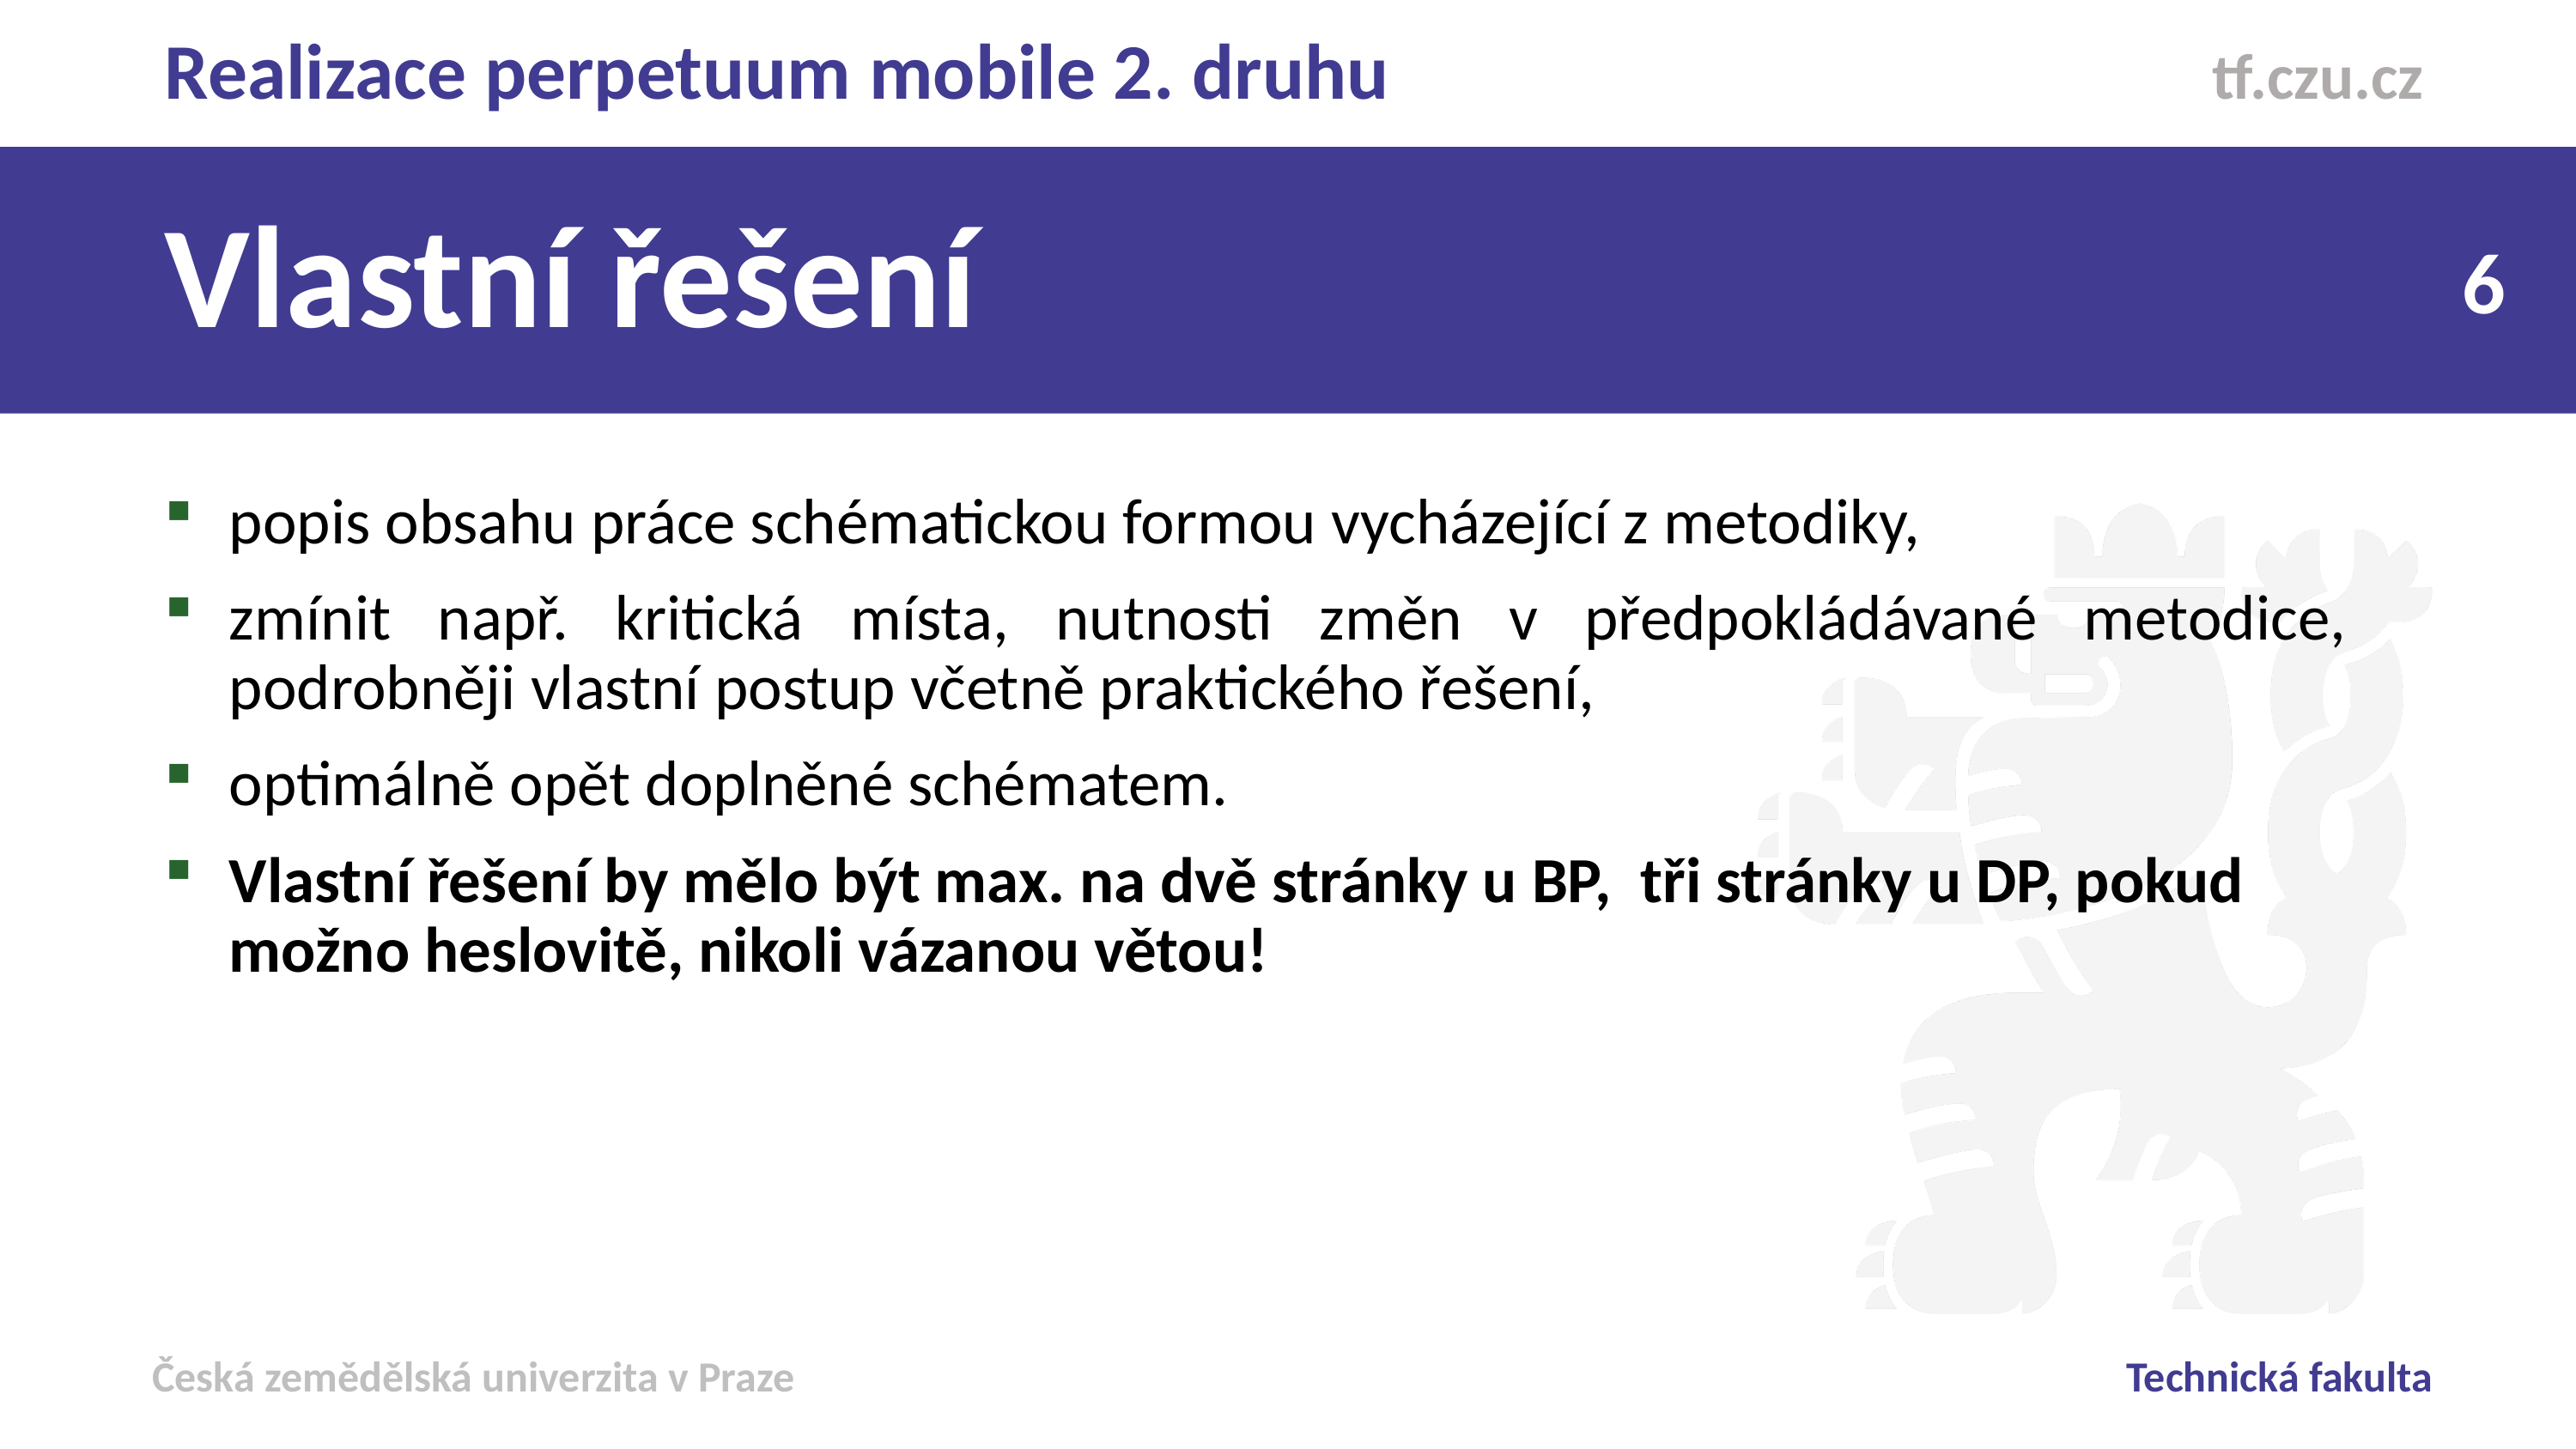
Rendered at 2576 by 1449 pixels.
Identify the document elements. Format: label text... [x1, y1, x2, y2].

list Vlastní řešení [152, 148, 2031, 414]
list Realizace perpetuum mobile 2. druhu [152, 0, 2031, 148]
list popis obsahu práce schématickou formou vycházející z metodiky, zmínit např. kritická místa, nutnosti změn v předpokládávané metodice, podrobněji vlastní postup včetně praktického řešení, optimálně opět doplněné schématem. Vlastní řešení by mělo být max. na dvě stránky u BP, tři stránky u DP, pokud možno heslovitě, nikoli vázanou větou! [152, 482, 2361, 1302]
